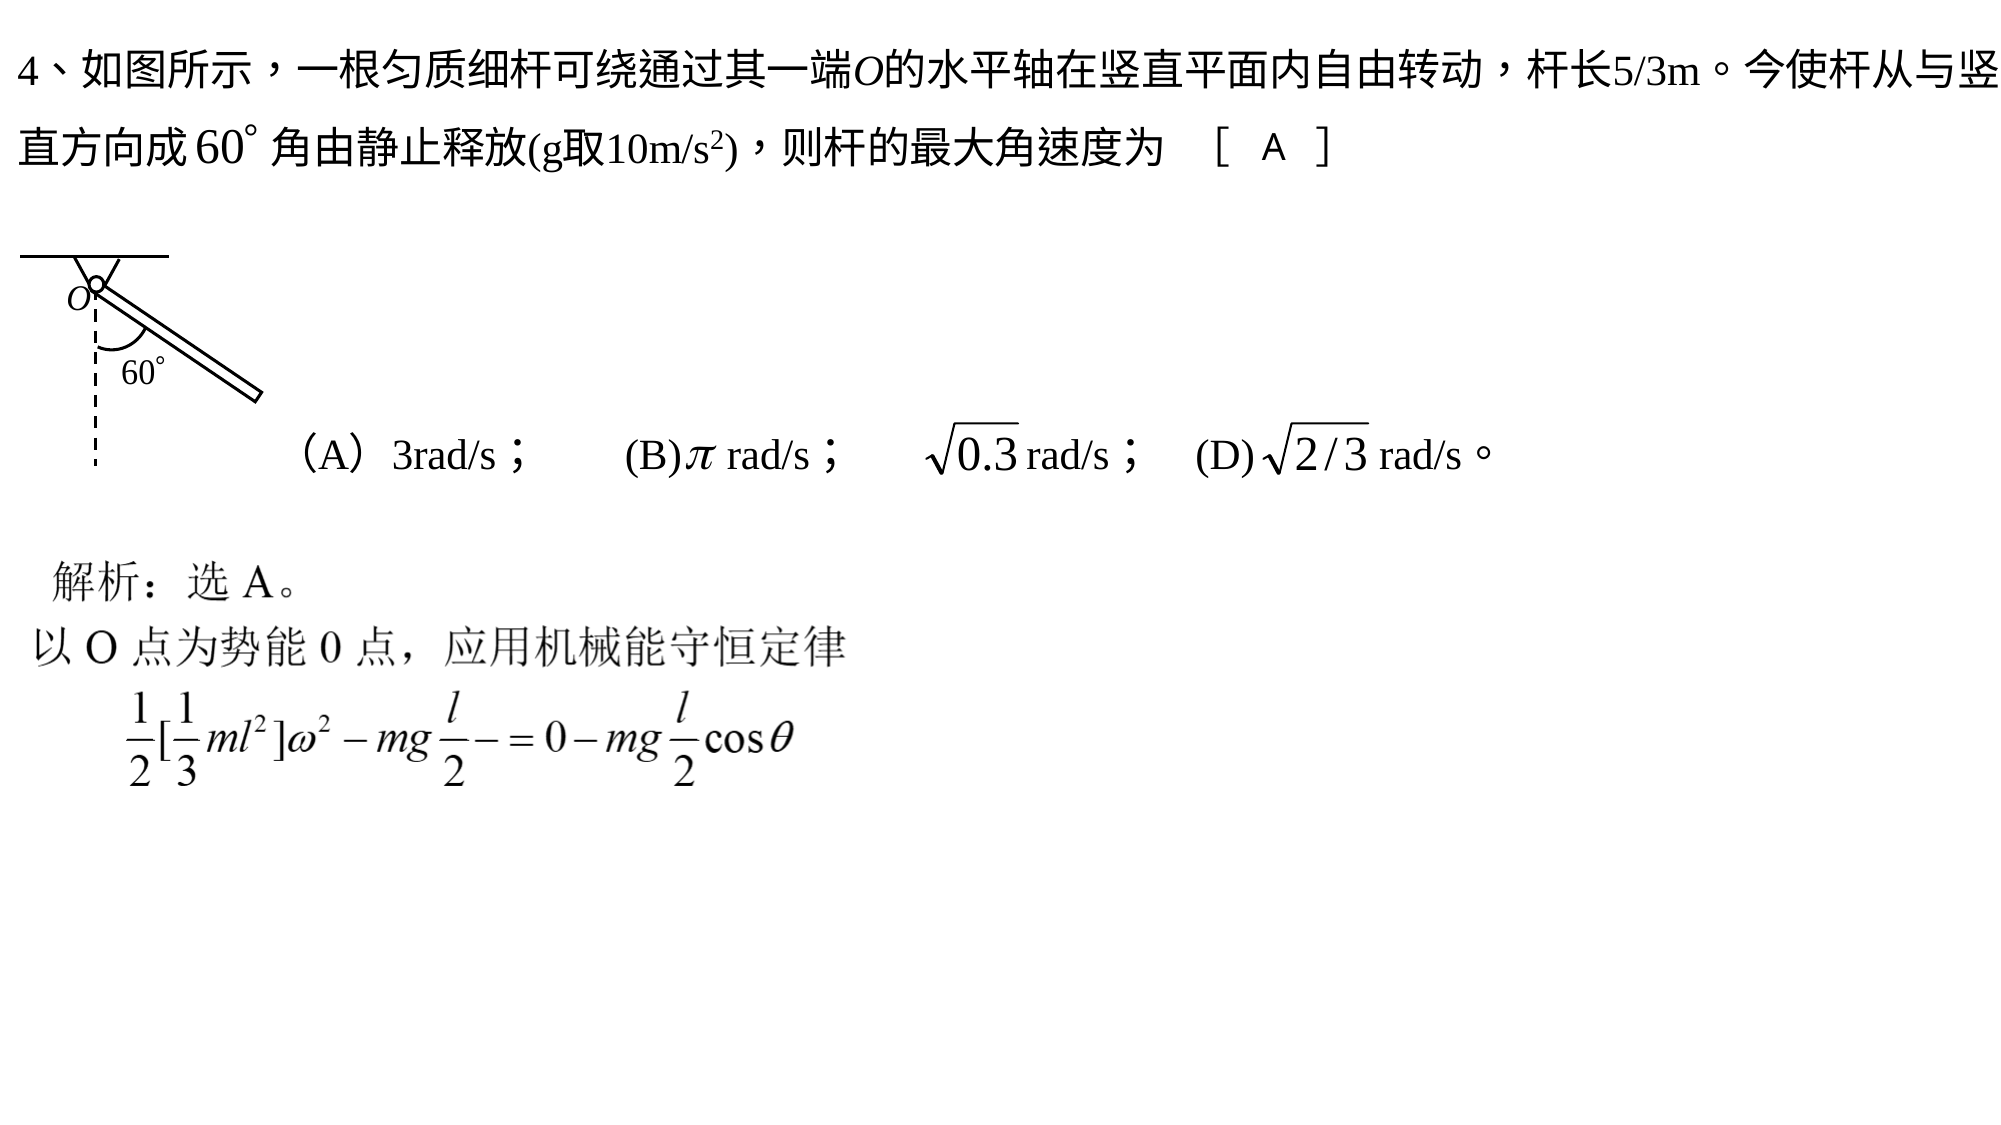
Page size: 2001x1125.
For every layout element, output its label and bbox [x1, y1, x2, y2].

picture [17, 31, 2000, 488]
picture [29, 503, 1988, 800]
